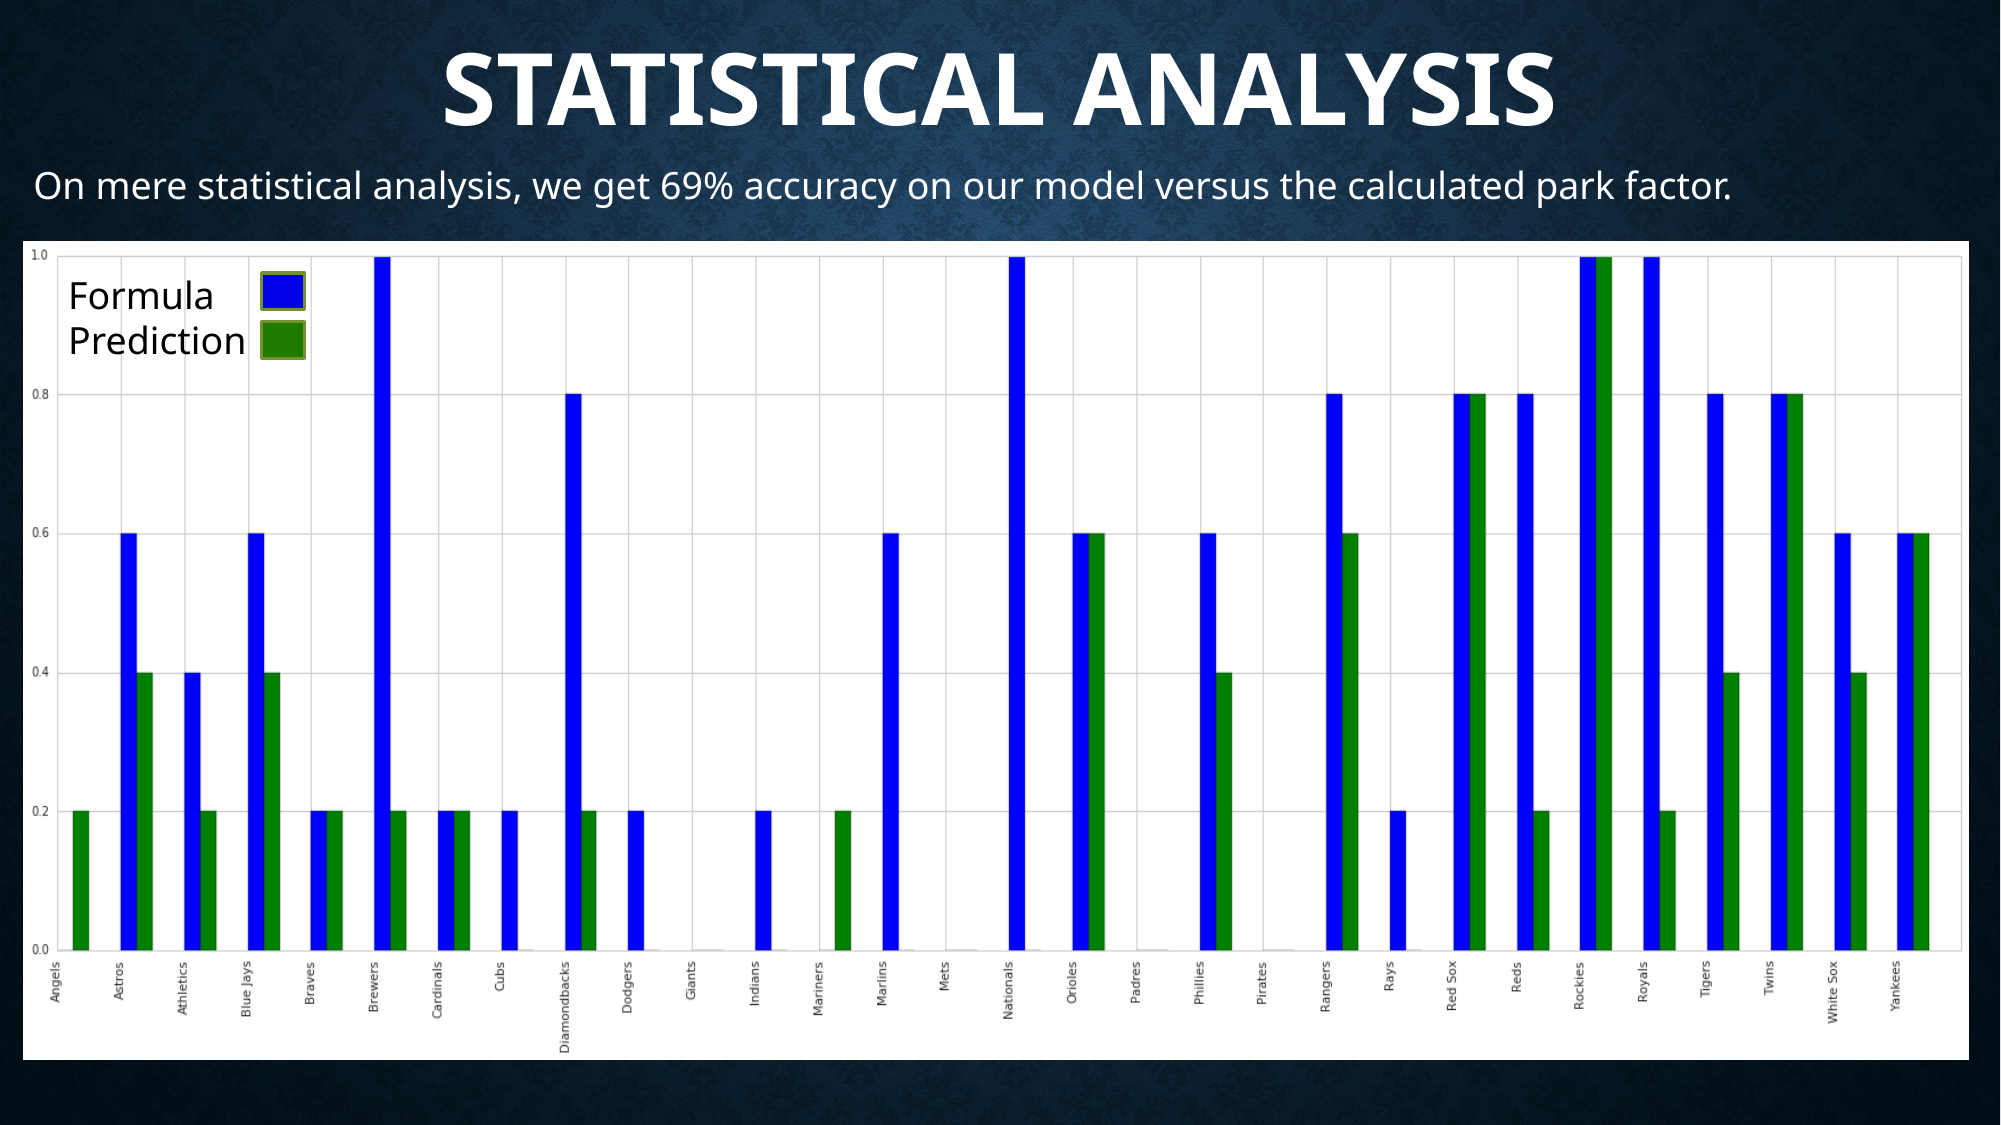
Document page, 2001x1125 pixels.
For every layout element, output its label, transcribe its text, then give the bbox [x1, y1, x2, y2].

picture [22, 240, 1969, 1060]
text_box On mere statistical analysis, we get 69% accuracy on our model versus the calculated park factor. [18, 154, 1759, 215]
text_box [52, 264, 344, 372]
title STATISTICAL ANALYSIS [261, 0, 1739, 154]
